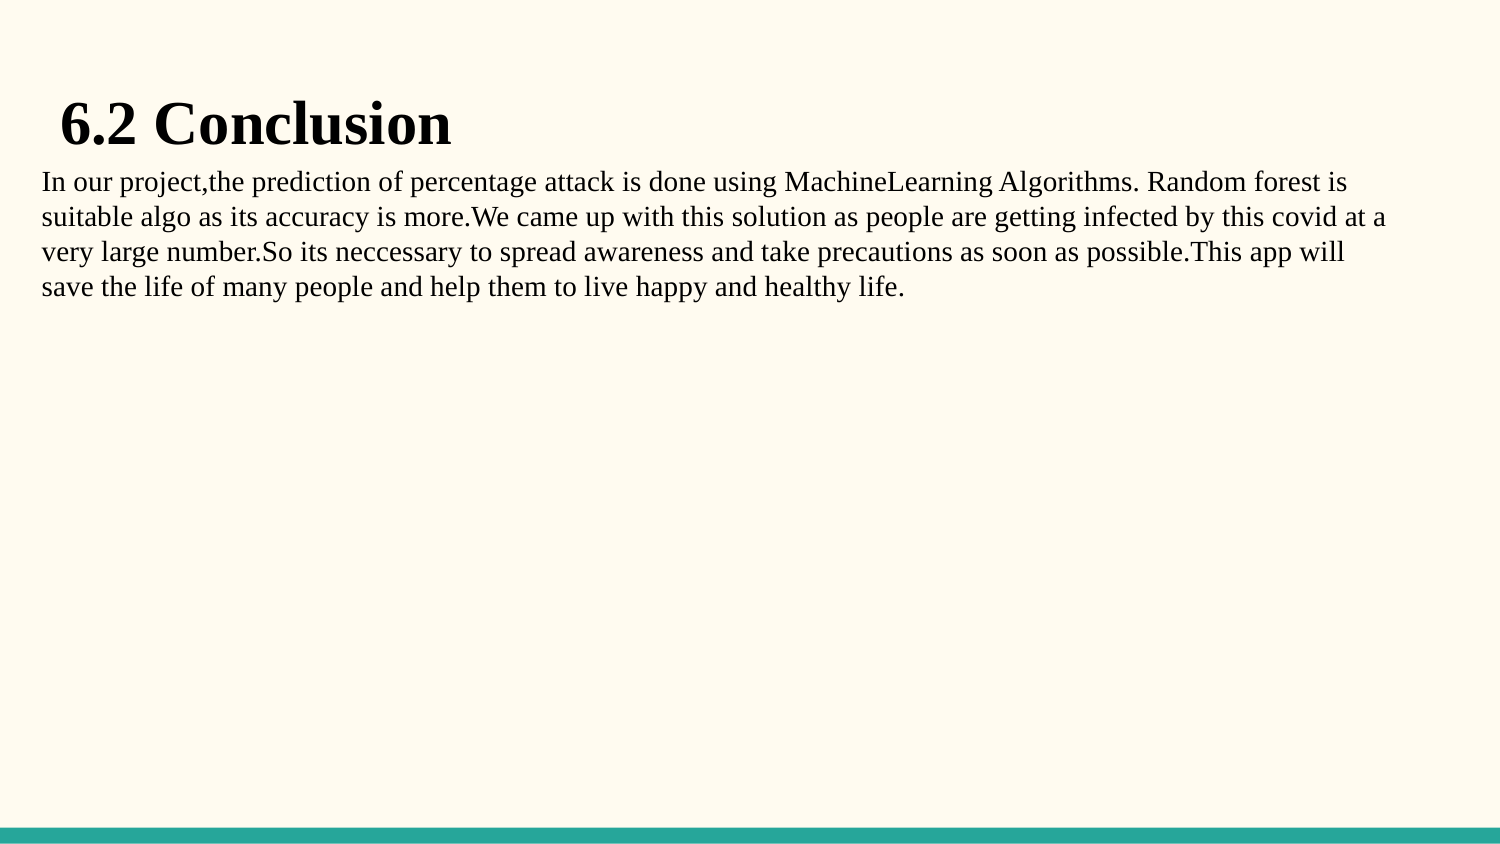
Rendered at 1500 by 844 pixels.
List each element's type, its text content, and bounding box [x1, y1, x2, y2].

list In our project,the prediction of percentage attack is done using MachineLearning Algorithms. Random forest is suitable algo as its accuracy is more.We came up with this solution as people are getting infected by this covid at a very large number.So its neccessary to spread awareness and take precautions as soon as possible.This app will save the life of many people and help them to live happy and healthy life. [41, 162, 1392, 620]
title 6.2 Conclusion [59, 0, 1392, 162]
